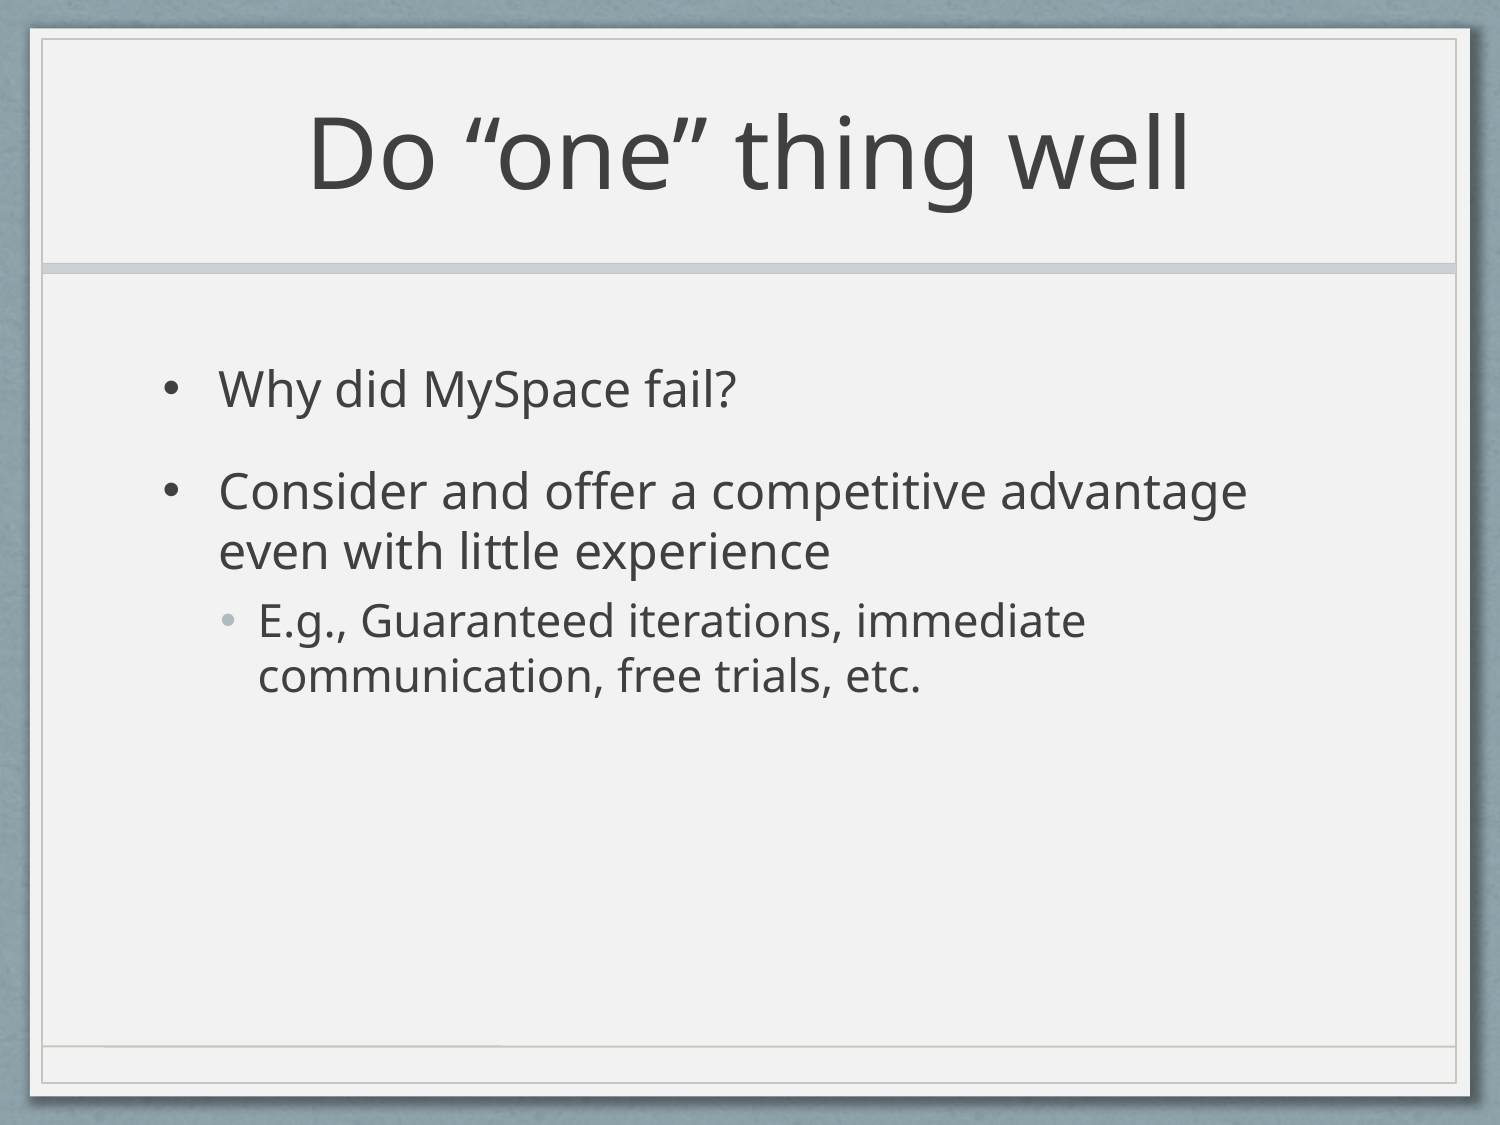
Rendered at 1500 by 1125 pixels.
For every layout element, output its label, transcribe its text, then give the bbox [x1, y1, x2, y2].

list Why did MySpace fail? Consider and offer a competitive advantage even with little experience E.g., Guaranteed iterations, immediate communication, free trials, etc. [147, 350, 1353, 995]
title Do “one” thing well [147, 40, 1353, 260]
